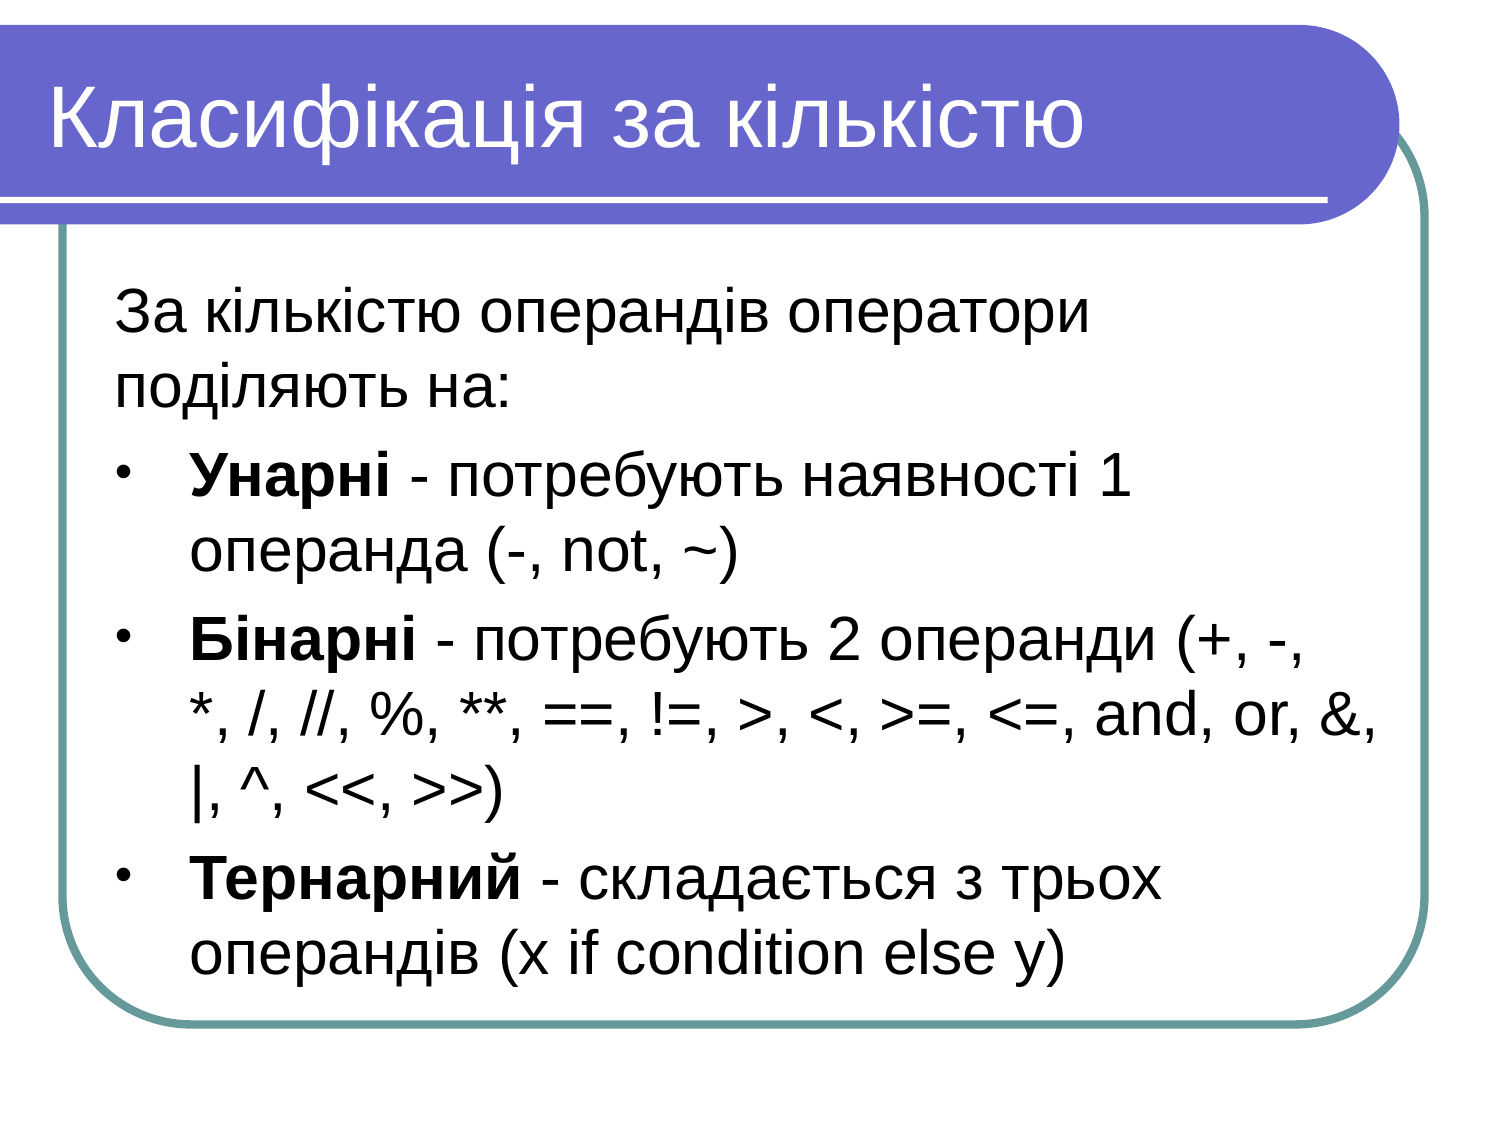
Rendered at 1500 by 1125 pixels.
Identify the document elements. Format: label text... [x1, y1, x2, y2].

text_box За кількістю операндів оператори поділяють на: Унарні - потребують наявності 1 операнда (-, not, ~) Бінарні - потребують 2 операнди (+, -, *, /, //, %, **, ==, !=, >, <, >=, <=, and, or, &, |, ^, <<, >>) Тернарний - складається з трьох операндів (x if condition else y) [99, 262, 1400, 988]
text_box Класифікація за кількістю [32, 37, 1347, 188]
